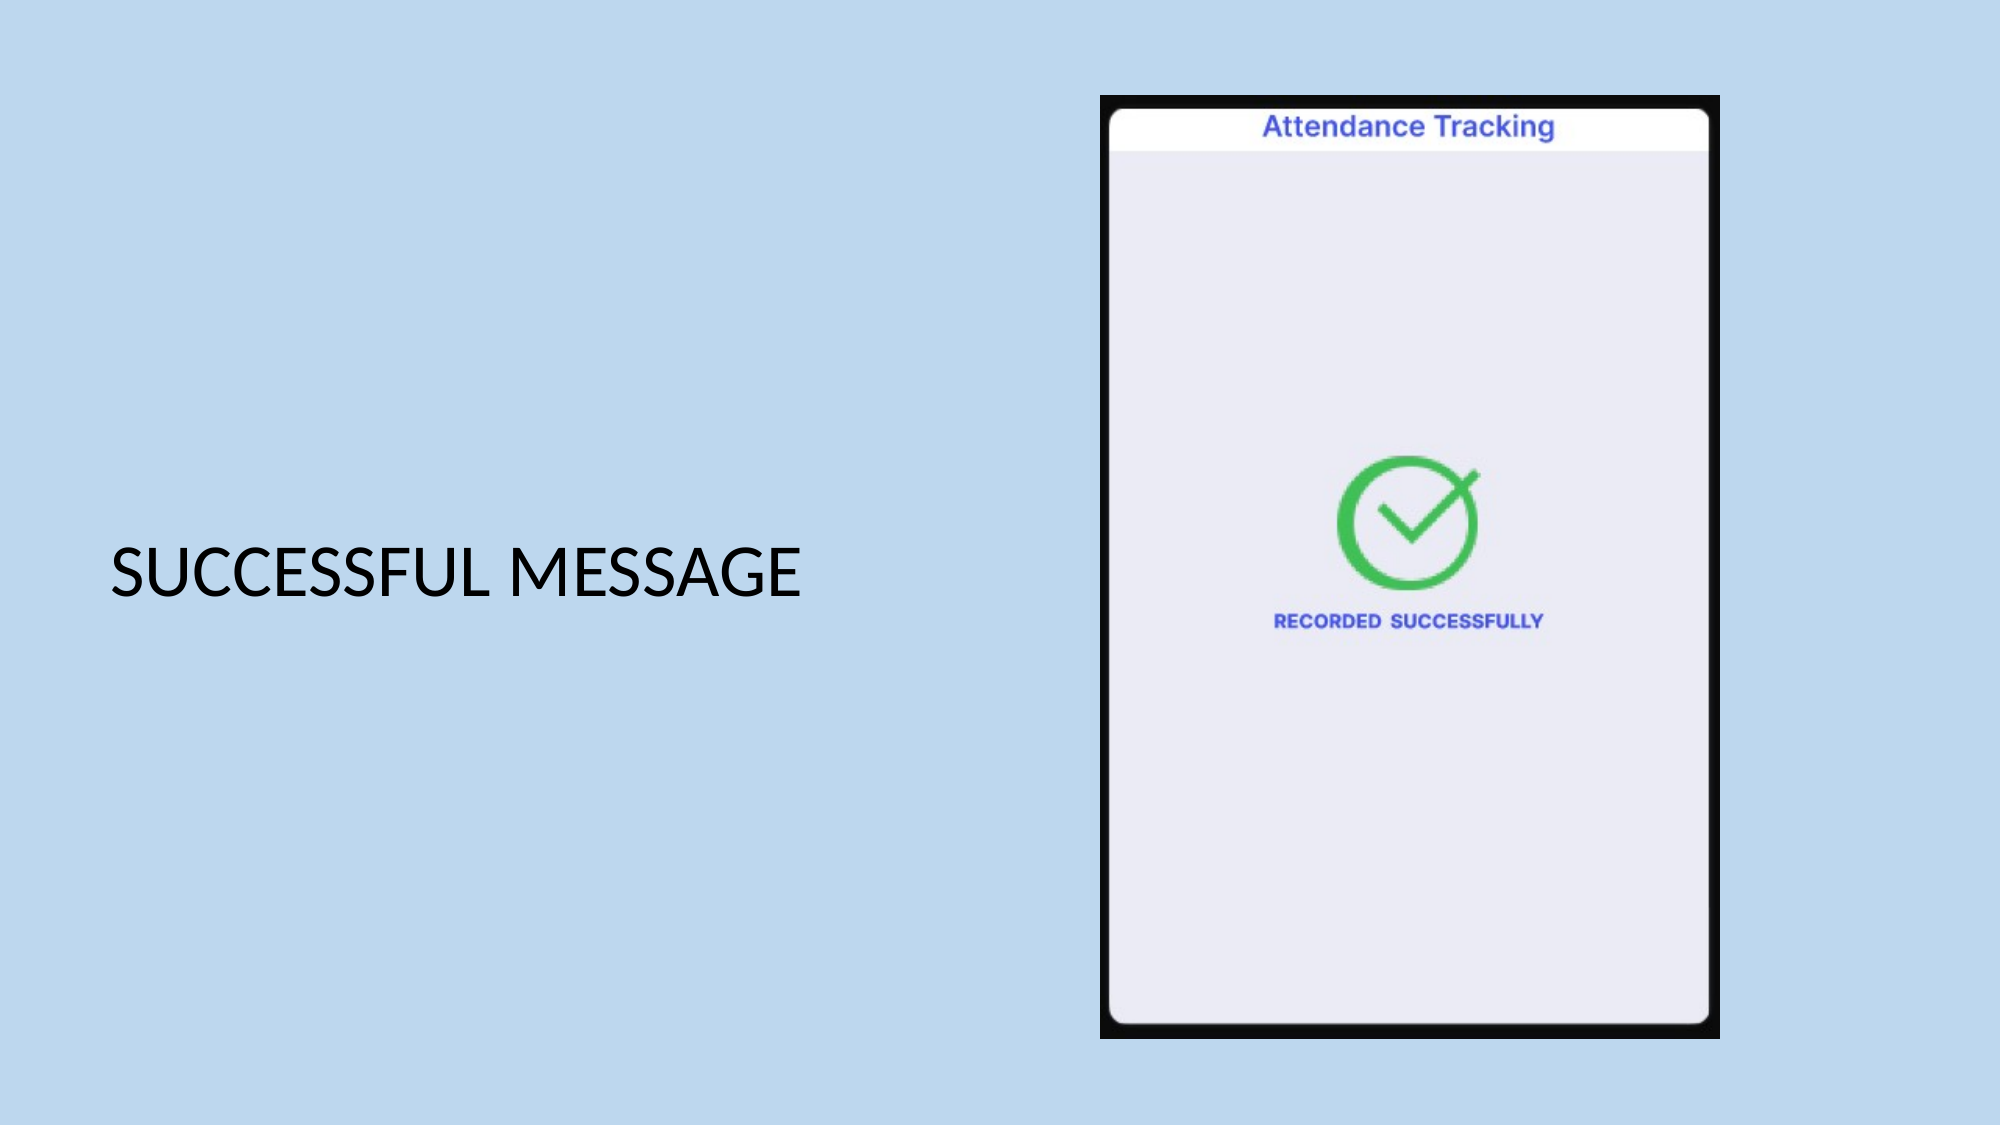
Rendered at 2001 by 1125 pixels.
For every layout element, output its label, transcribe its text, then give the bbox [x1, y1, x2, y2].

picture [1100, 95, 1720, 1039]
text_box SUCCESSFUL MESSAGE [93, 513, 837, 619]
